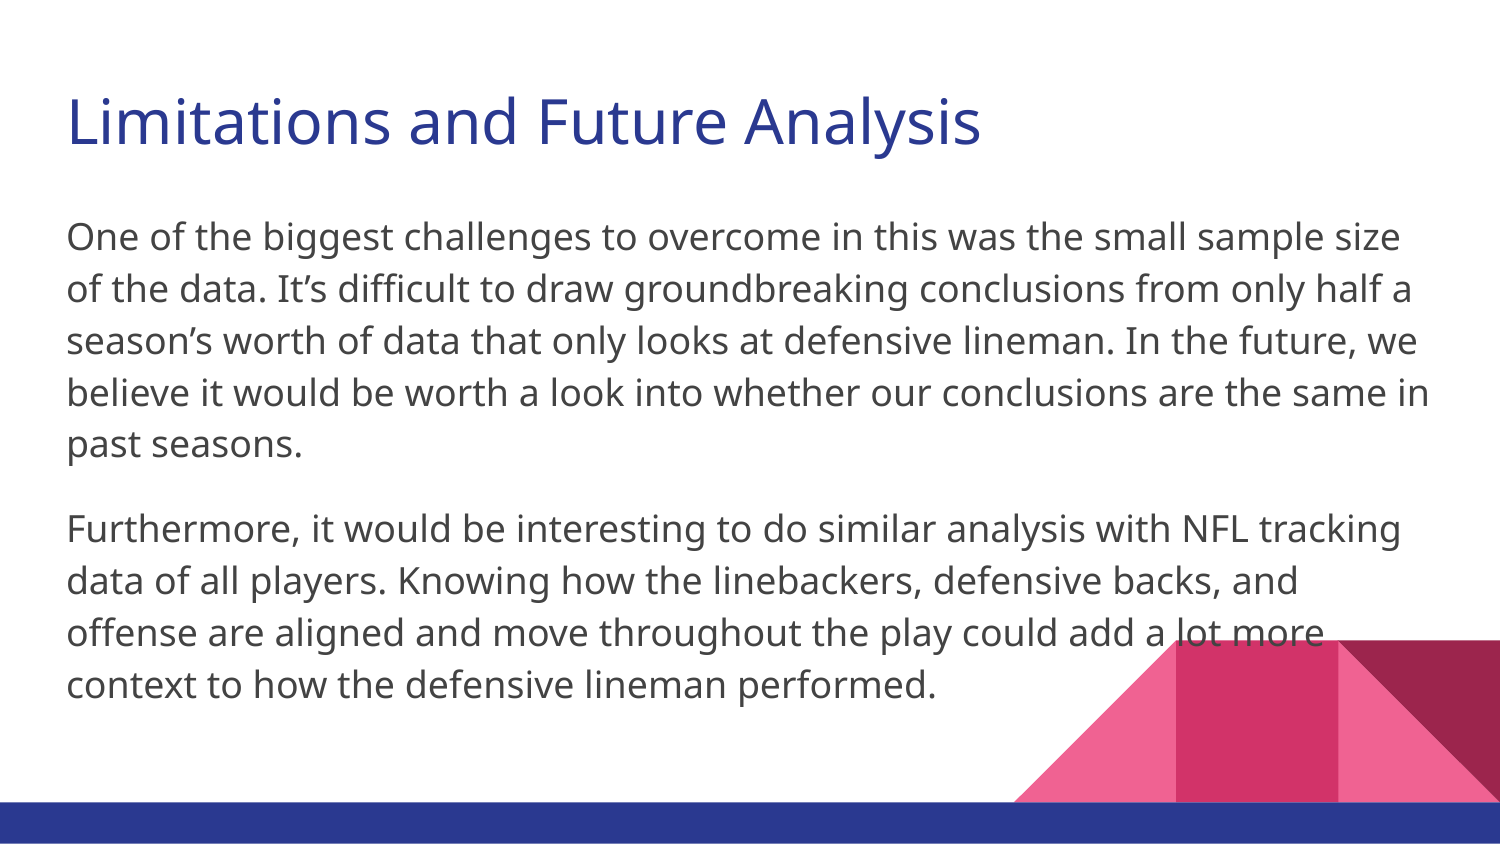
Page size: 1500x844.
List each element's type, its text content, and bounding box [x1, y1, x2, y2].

title Limitations and Future Analysis [51, 67, 1449, 167]
list One of the biggest challenges to overcome in this was the small sample size of the data. It’s difficult to draw groundbreaking conclusions from only half a season’s worth of data that only looks at defensive lineman. In the future, we believe it would be worth a look into whether our conclusions are the same in past seasons. Furthermore, it would be interesting to do similar analysis with NFL tracking data of all players. Knowing how the linebackers, defensive backs, and offense are aligned and move throughout the play could add a lot more context to how the defensive lineman performed. [51, 191, 1449, 740]
